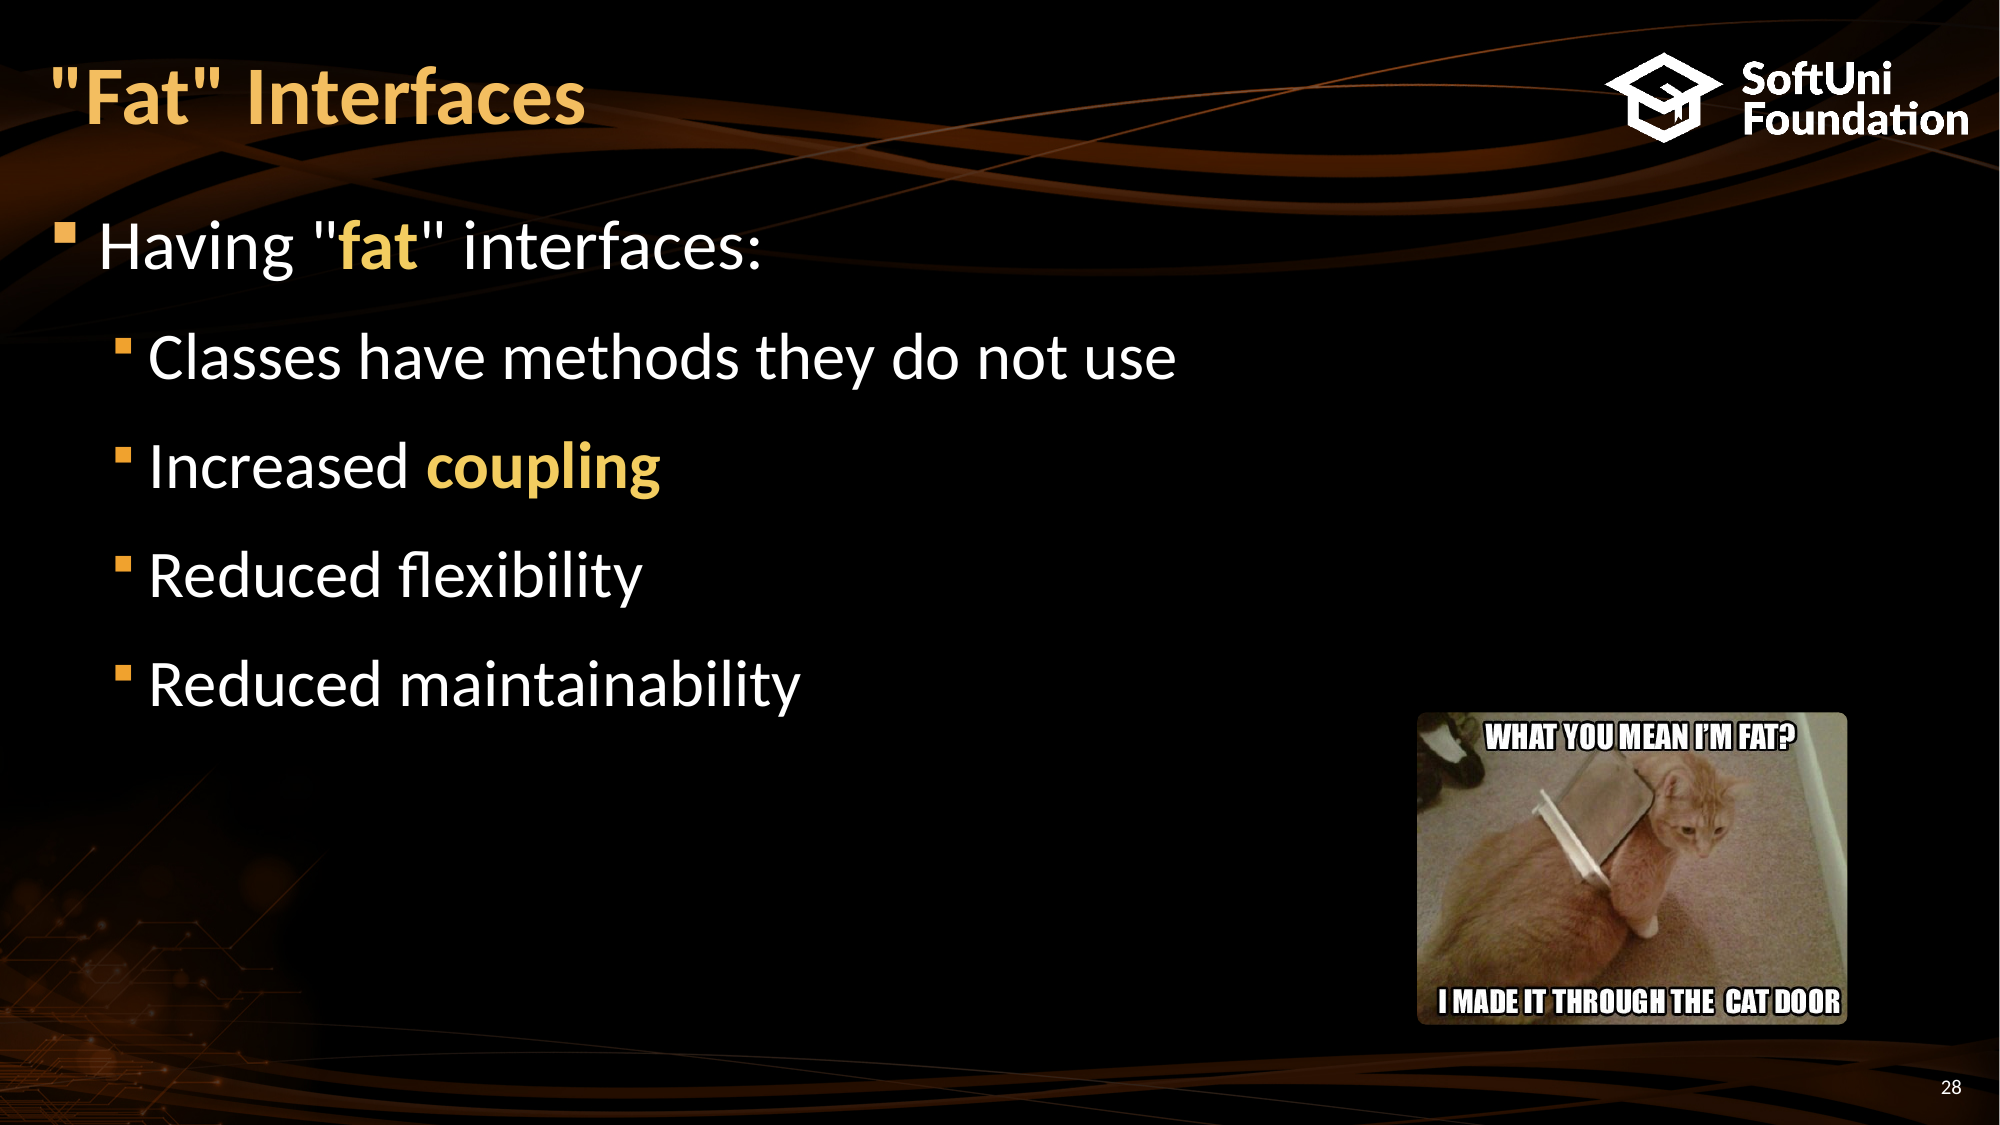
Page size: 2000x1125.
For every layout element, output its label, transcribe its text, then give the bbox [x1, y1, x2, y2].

picture [0, 0, 2000, 1125]
title "Fat" Interfaces [30, 6, 1602, 189]
list Having "fat" interfaces: Classes have methods they do not use Increased coupling Reduced flexibility Reduced maintainability [31, 188, 1968, 1103]
